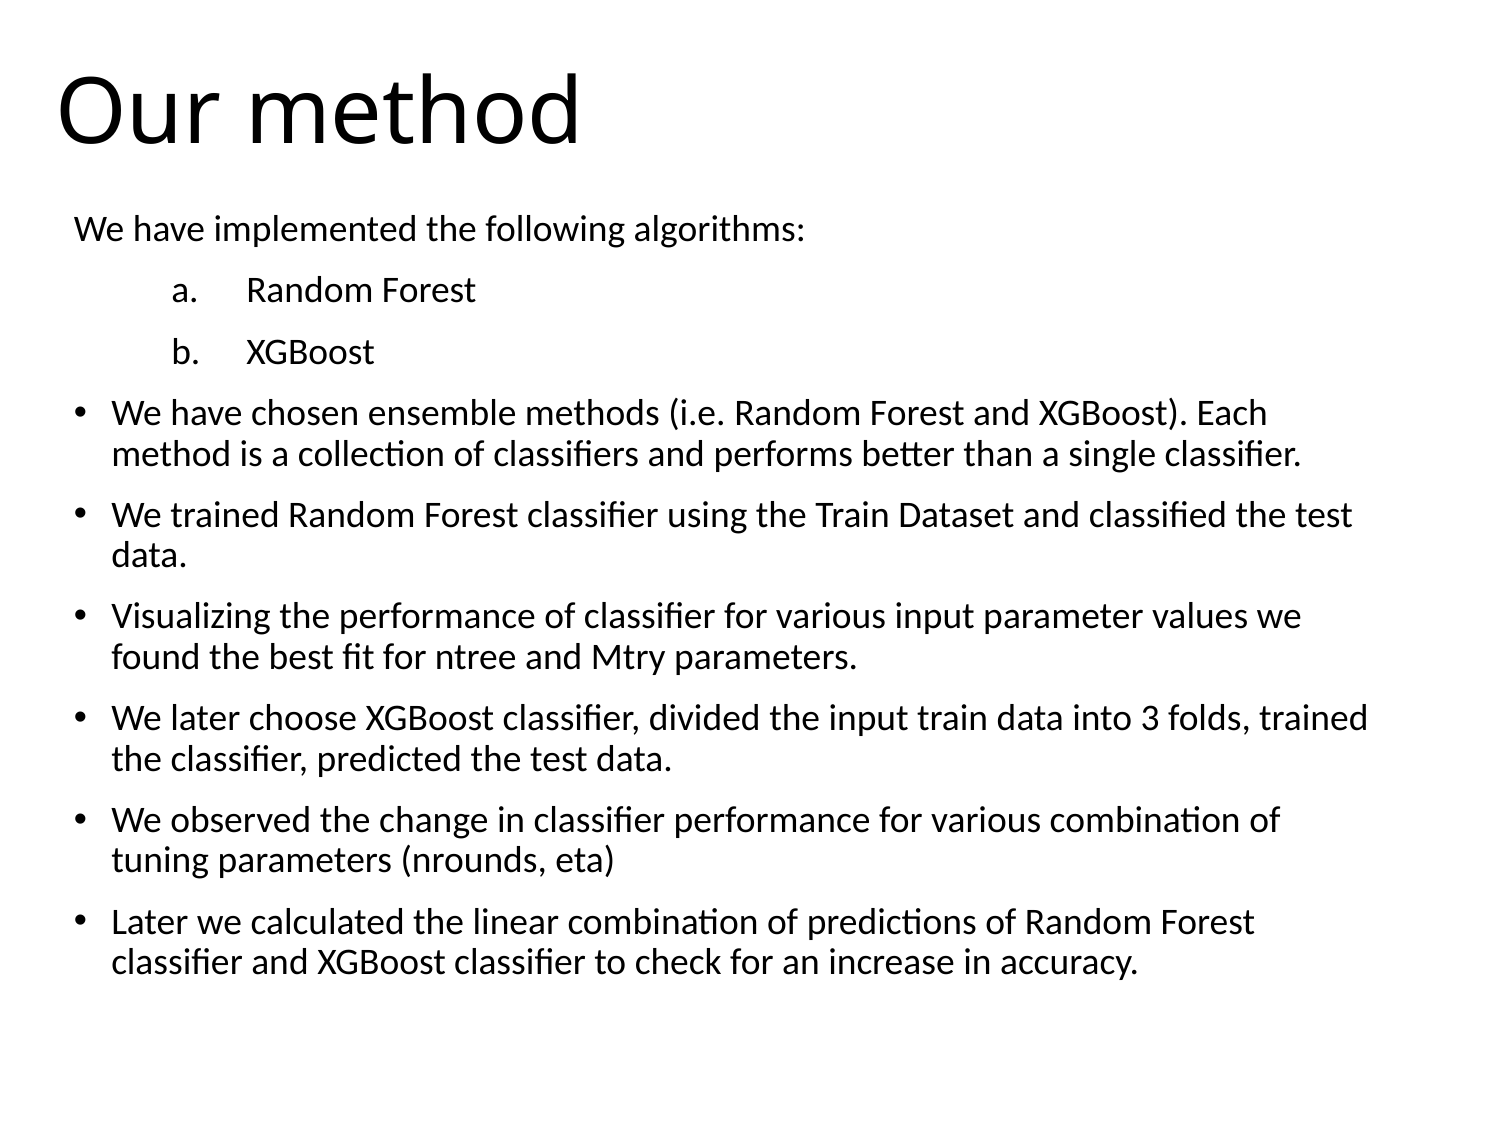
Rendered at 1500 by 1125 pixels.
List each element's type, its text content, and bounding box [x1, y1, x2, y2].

list We have implemented the following algorithms: Random Forest XGBoost We have chosen ensemble methods (i.e. Random Forest and XGBoost). Each method is a collection of classifiers and performs better than a single classifier. We trained Random Forest classifier using the Train Dataset and classified the test data. Visualizing the performance of classifier for various input parameter values we found the best fit for ntree and Mtry parameters. We later choose XGBoost classifier, divided the input train data into 3 folds, trained the classifier, predicted the test data. We observed the change in classifier performance for various combination of tuning parameters (nrounds, eta) Later we calculated the linear combination of predictions of Random Forest classifier and XGBoost classifier to check for an increase in accuracy. [58, 201, 1395, 1099]
title Our method [40, 5, 1334, 223]
